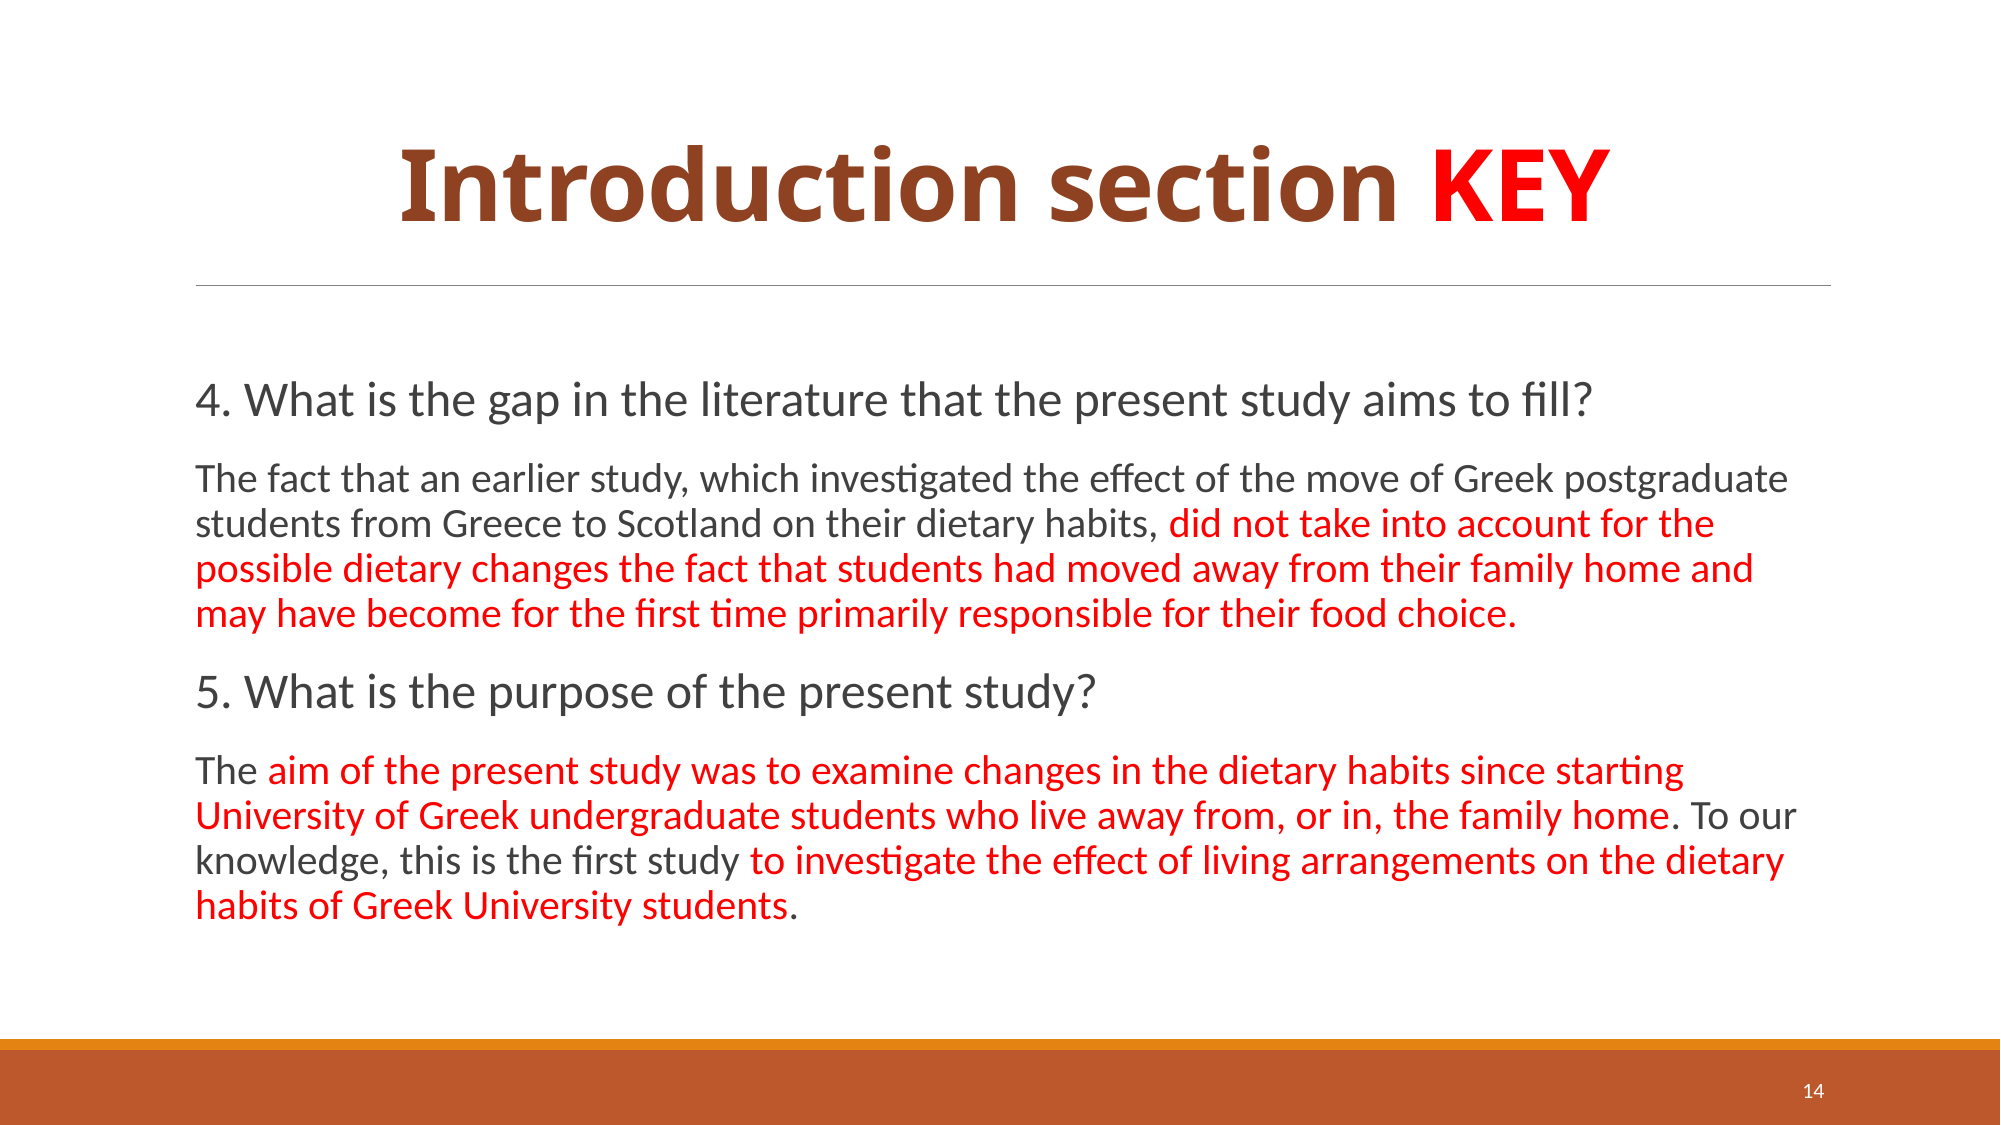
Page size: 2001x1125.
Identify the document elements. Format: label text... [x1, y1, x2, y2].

title Introduction section KEY [180, 47, 1830, 250]
slide_number 14 [1624, 1059, 1840, 1120]
list 4. What is the gap in the literature that the present study aims to fill? The fact that an earlier study, which investigated the effect of the move of Greek postgraduate students from Greece to Scotland on their dietary habits, did not take into account for the possible dietary changes the fact that students had moved away from their family home and may have become for the first time primarily responsible for their food choice. 5. What is the purpose of the present study? The aim of the present study was to examine changes in the dietary habits since starting University of Greek undergraduate students who live away from, or in, the family home. To our knowledge, this is the first study to investigate the effect of living arrangements on the dietary habits of Greek University students. [180, 286, 1830, 963]
